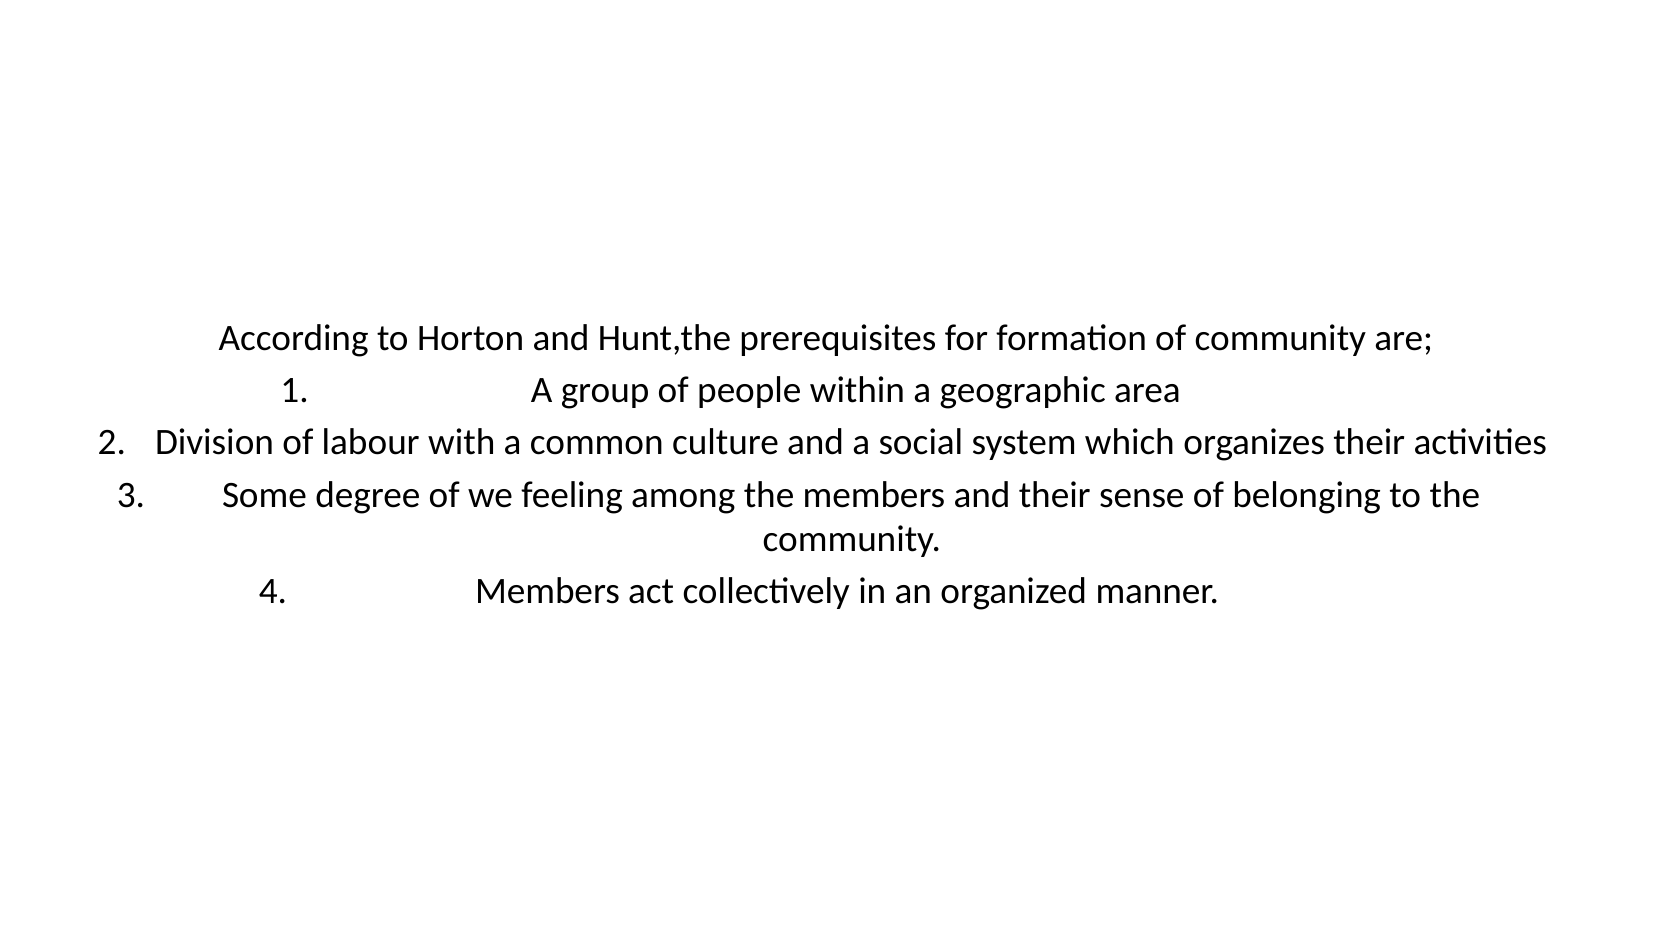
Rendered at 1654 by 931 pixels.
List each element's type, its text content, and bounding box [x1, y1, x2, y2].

subtitle According to Horton and Hunt,the prerequisites for formation of community are; A group of people within a geographic area Division of labour with a common culture and a social system which organizes their activities Some degree of we feeling among the members and their sense of belonging to the community. Members act collectively in an organized manner. [82, 305, 1571, 670]
